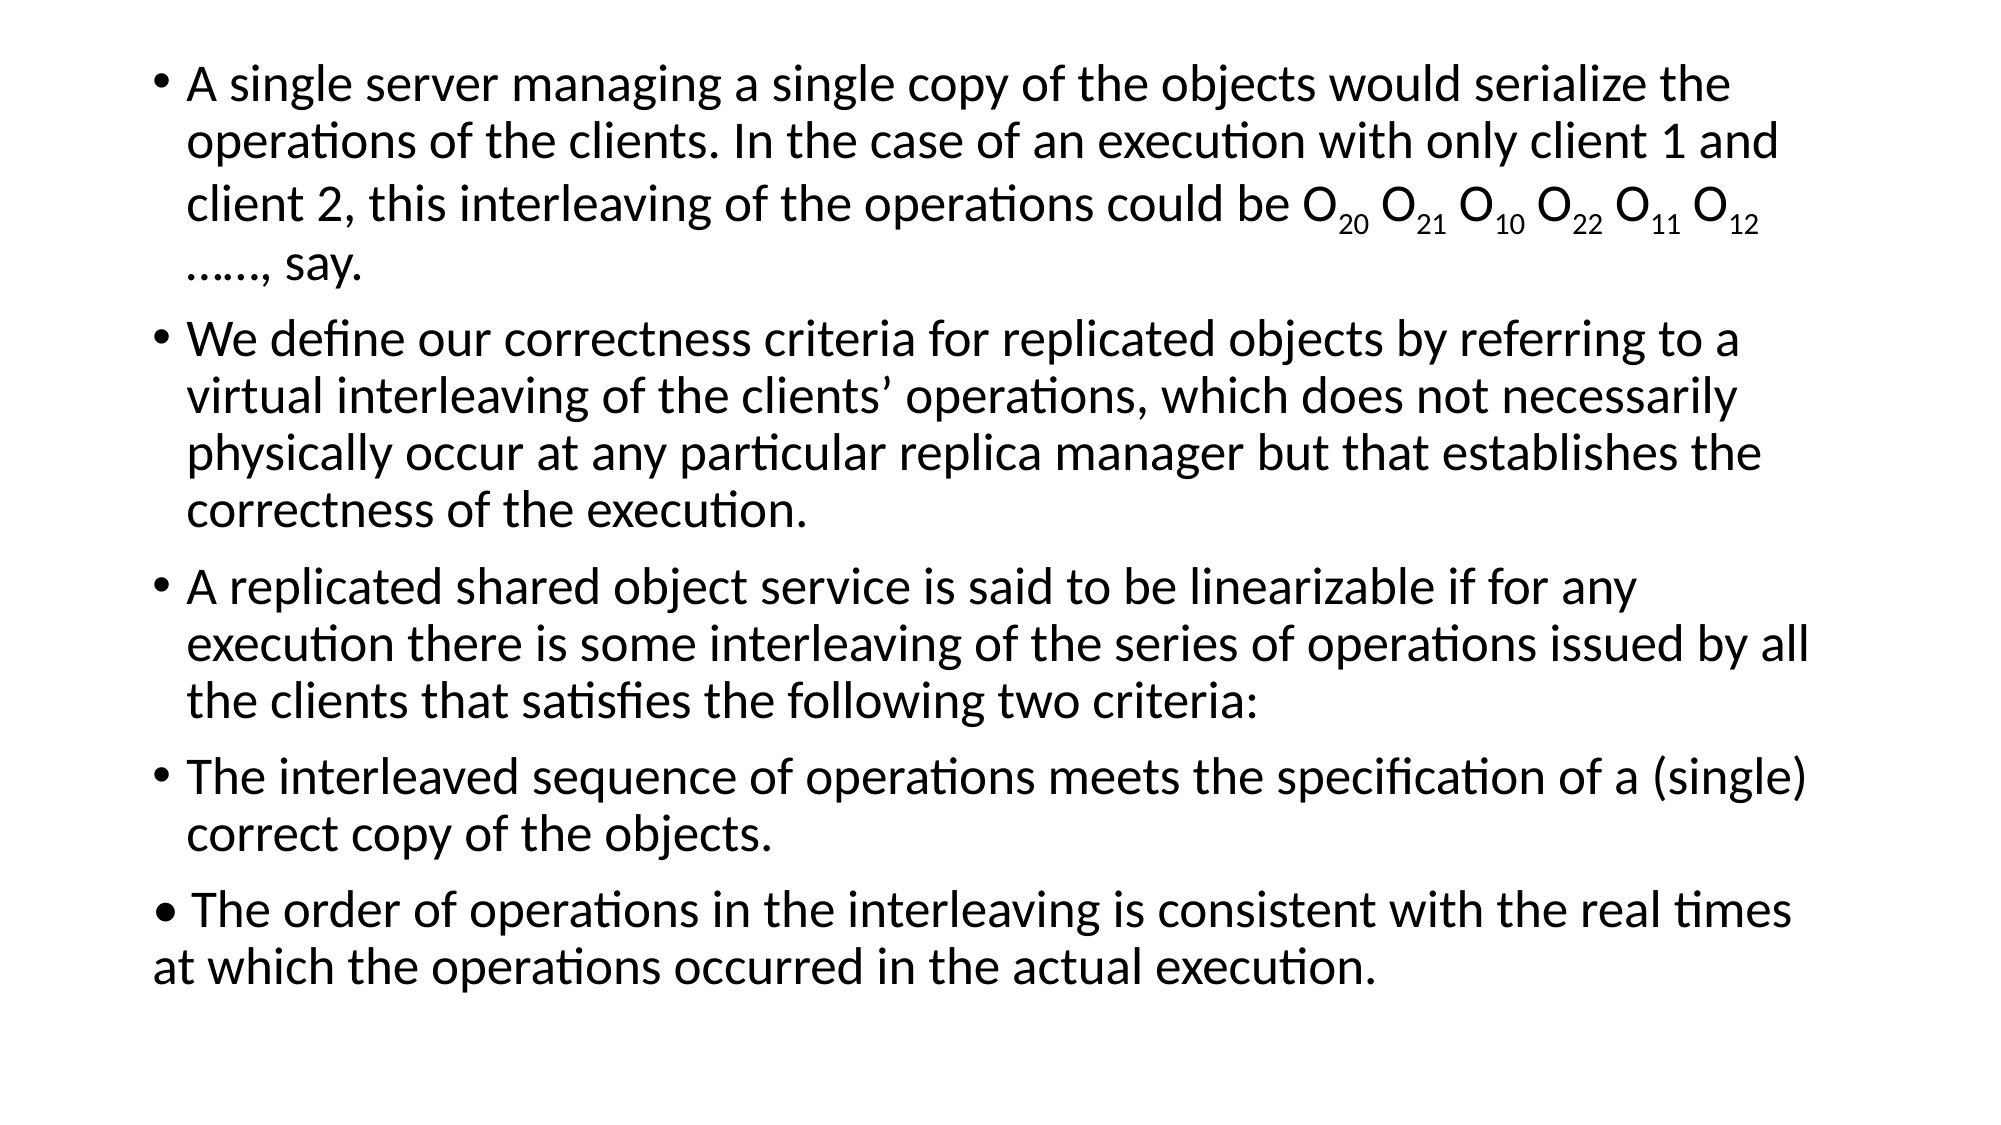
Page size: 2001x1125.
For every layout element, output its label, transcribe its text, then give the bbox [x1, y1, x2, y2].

list A single server managing a single copy of the objects would serialize the operations of the clients. In the case of an execution with only client 1 and client 2, this interleaving of the operations could be O20 O21 O10 O22 O11 O12 ……, say. We define our correctness criteria for replicated objects by referring to a virtual interleaving of the clients’ operations, which does not necessarily physically occur at any particular replica manager but that establishes the correctness of the execution. A replicated shared object service is said to be linearizable if for any execution there is some interleaving of the series of operations issued by all the clients that satisfies the following two criteria: The interleaved sequence of operations meets the specification of a (single) correct copy of the objects. • The order of operations in the interleaving is consistent with the real times at which the operations occurred in the actual execution. [137, 47, 1863, 1014]
